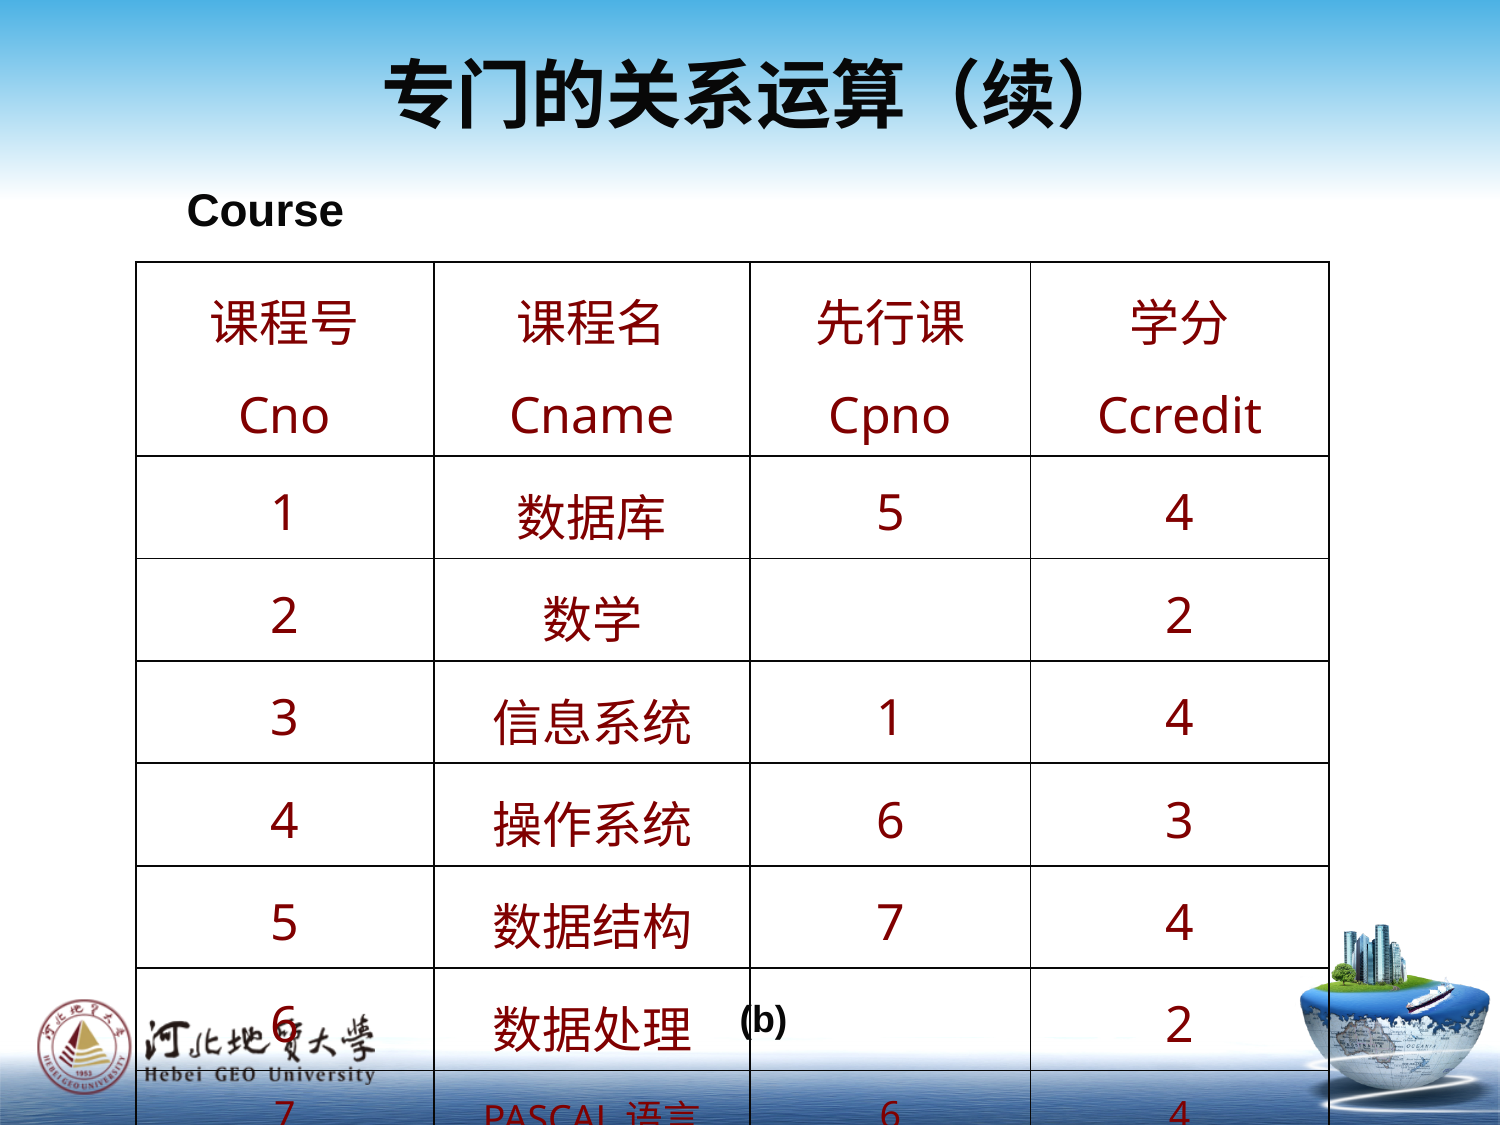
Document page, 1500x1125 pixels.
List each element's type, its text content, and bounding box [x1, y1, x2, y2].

table_cell 数据处理 [435, 969, 749, 1070]
table_cell 5 [137, 867, 433, 967]
table_cell 5 [751, 457, 1030, 558]
table_cell 数学 [435, 559, 749, 660]
picture [1330, 920, 1500, 1125]
table_cell [751, 969, 1030, 1070]
table_cell 4 [137, 764, 433, 865]
table_cell 2 [137, 559, 433, 660]
table_cell 6 [751, 764, 1030, 865]
table_cell 4 [1031, 1071, 1328, 1125]
table_cell 6 [137, 969, 433, 1070]
table_cell 3 [1031, 764, 1328, 865]
table_cell 数据结构 [435, 867, 749, 967]
table_cell 信息系统 [435, 662, 749, 762]
table_cell 7 [751, 867, 1030, 967]
table_cell 4 [1031, 457, 1328, 558]
table_cell PASCAL语言 [435, 1071, 749, 1125]
table_cell 7 [137, 1071, 433, 1125]
table_cell 3 [137, 662, 433, 762]
table_header 课程名 Cname [435, 263, 749, 455]
table_cell 4 [1031, 662, 1328, 762]
table_cell [751, 559, 1030, 660]
table_header 课程号 Cno [137, 263, 433, 455]
table_cell 4 [1031, 867, 1328, 967]
text_box (b) [724, 987, 803, 1048]
table_cell 2 [1031, 559, 1328, 660]
text_box Course [171, 172, 360, 243]
picture [0, 999, 135, 1125]
table_cell 数据库 [435, 457, 749, 558]
title 专门的关系运算（续） [149, 56, 1363, 128]
table_cell 操作系统 [435, 764, 749, 865]
table_cell 6 [751, 1071, 1030, 1125]
table_cell 1 [137, 457, 433, 558]
table_header 学分 Ccredit [1031, 263, 1328, 455]
table_cell 1 [751, 662, 1030, 762]
table_cell 2 [1031, 969, 1328, 1070]
table_header 先行课 Cpno [751, 263, 1030, 455]
